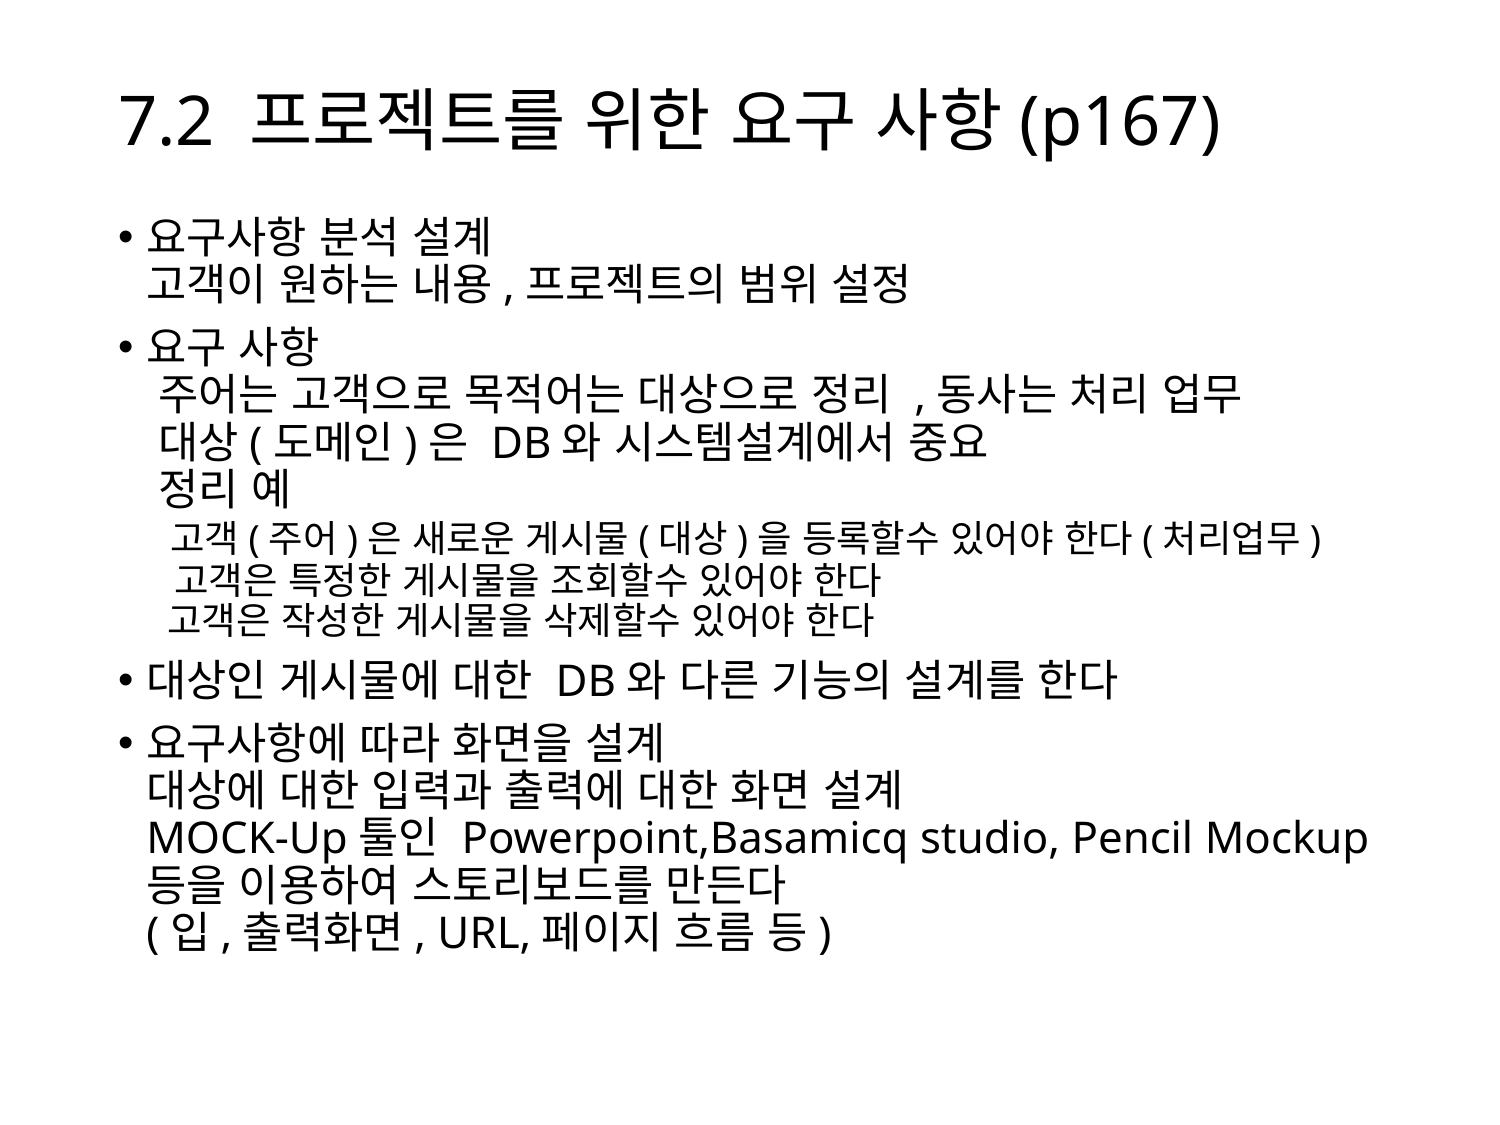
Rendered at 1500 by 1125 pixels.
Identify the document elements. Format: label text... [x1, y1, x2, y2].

list 요구사항 분석 설계 고객이 원하는 내용,프로젝트의 범위 설정 요구 사항 주어는 고객으로 목적어는 대상으로 정리 ,동사는 처리 업무 대상(도메인)은 DB와 시스템설계에서 중요 정리 예 고객(주어)은 새로운 게시물(대상)을 등록할수 있어야 한다(처리업무) 고객은 특정한 게시물을 조회할수 있어야 한다 고객은 작성한 게시물을 삭제할수 있어야 한다 대상인 게시물에 대한 DB와 다른 기능의 설계를 한다 요구사항에 따라 화면을 설계 대상에 대한 입력과 출력에 대한 화면 설계 MOCK-Up툴인 Powerpoint,Basamicq studio, Pencil Mockup 등을 이용하여 스토리보드를 만든다 (입,출력화면, URL,페이지 흐름 등) [103, 208, 1397, 1014]
title 7.2 프로젝트를 위한 요구 사항(p167) [103, 59, 1397, 188]
